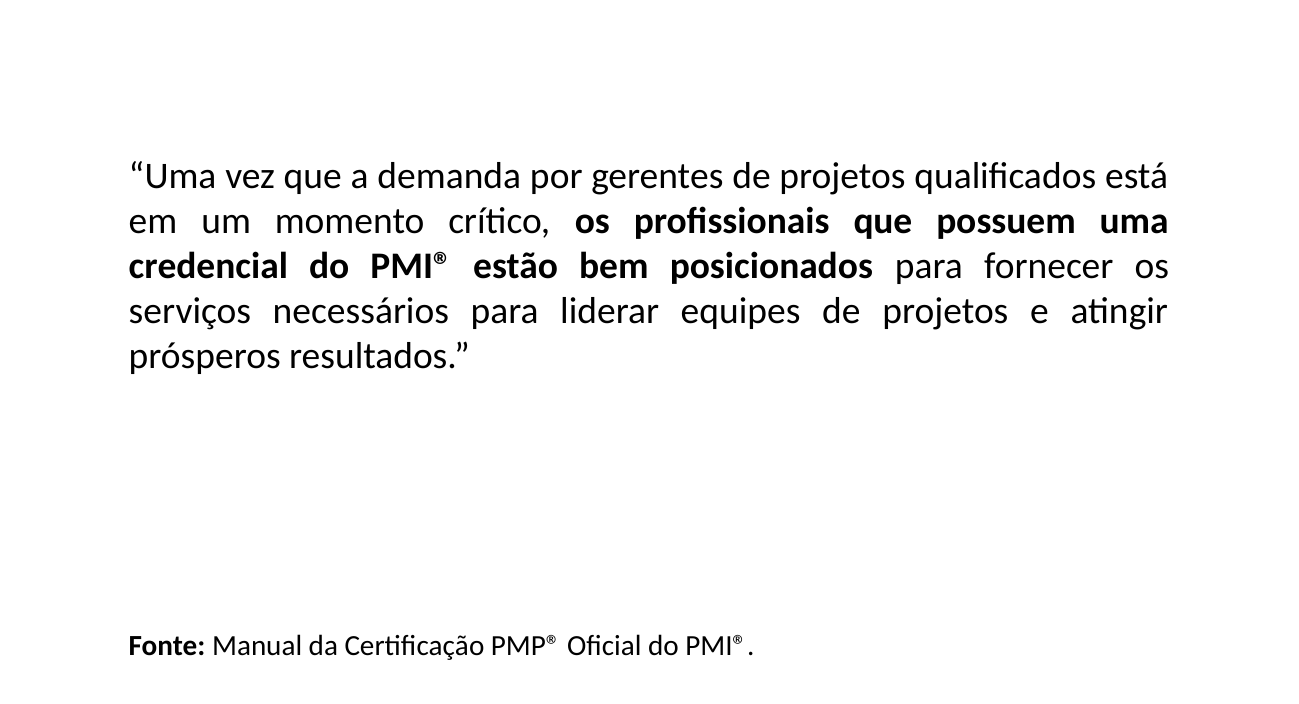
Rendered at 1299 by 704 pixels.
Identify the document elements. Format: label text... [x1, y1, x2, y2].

text_box “Uma vez que a demanda por gerentes de projetos qualificados está em um momento crítico, os profissionais que possuem uma credencial do PMI® estão bem posicionados para fornecer os serviços necessários para liderar equipes de projetos e atingir prósperos resultados.” [117, 145, 1181, 559]
text_box Fonte: Manual da Certificação PMP® Oficial do PMI®. [117, 620, 1181, 671]
